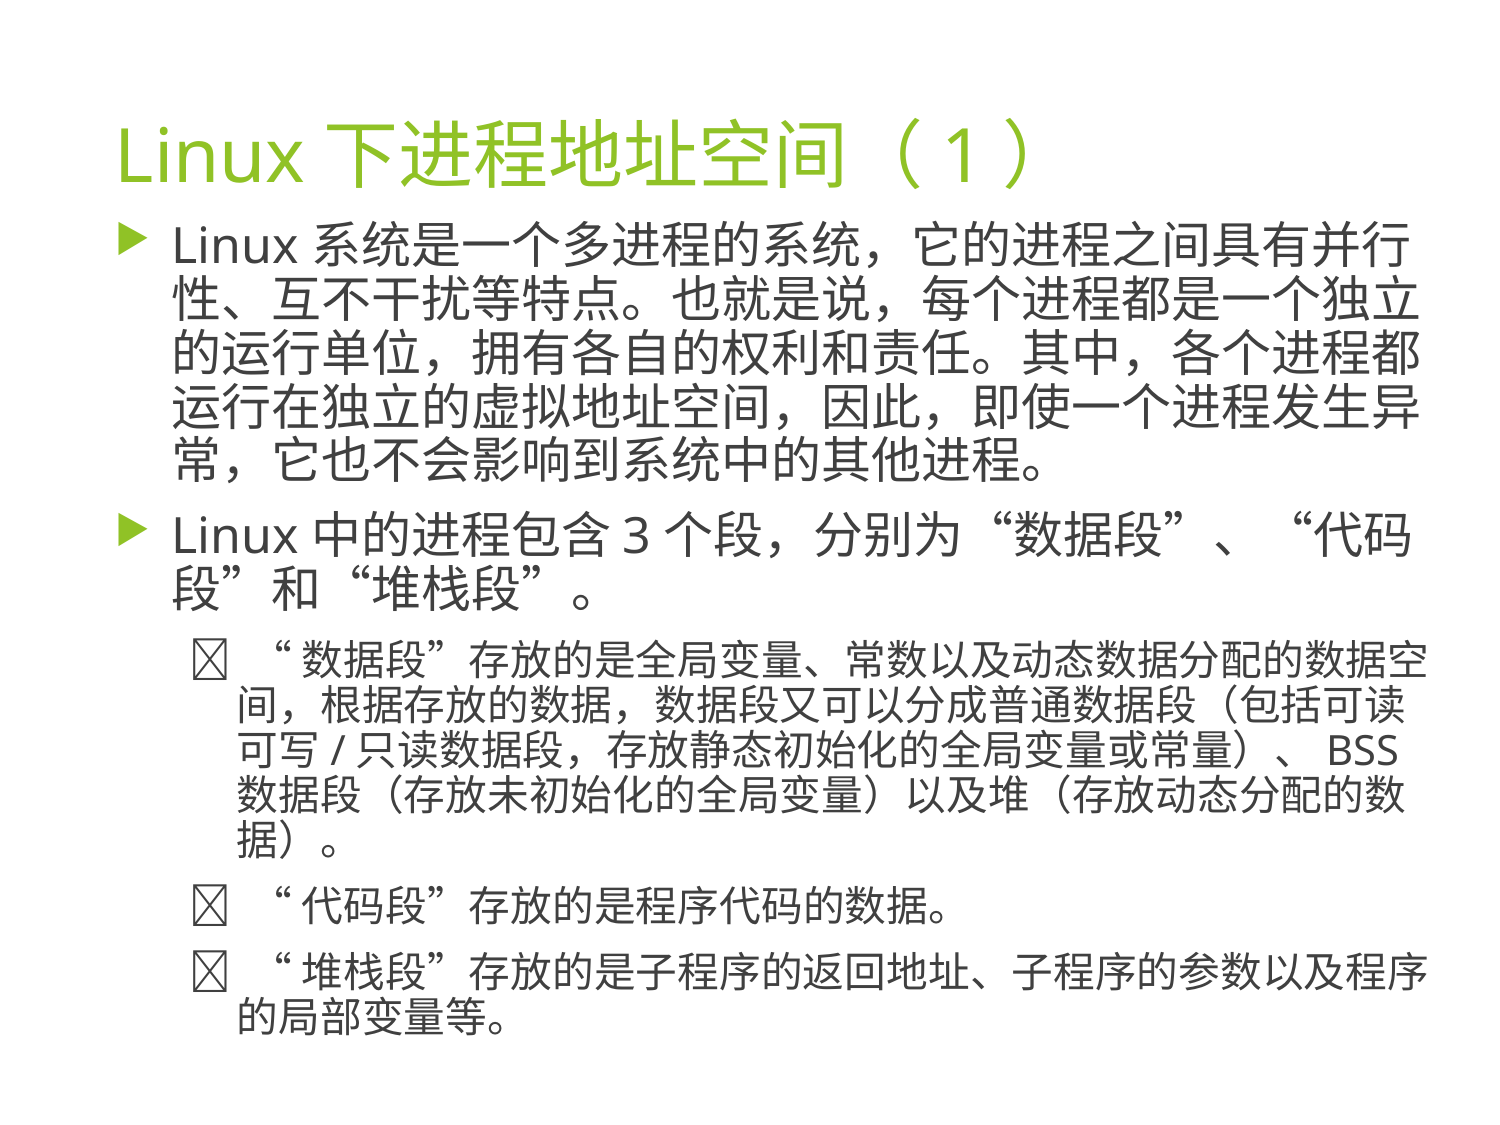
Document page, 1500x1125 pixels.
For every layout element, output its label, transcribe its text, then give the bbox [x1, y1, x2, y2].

title Linux下进程地址空间（1） [99, 99, 1142, 212]
list Linux系统是一个多进程的系统，它的进程之间具有并行性、互不干扰等特点。也就是说，每个进程都是一个独立的运行单位，拥有各自的权利和责任。其中，各个进程都运行在独立的虚拟地址空间，因此，即使一个进程发生异常，它也不会影响到系统中的其他进程。 Linux中的进程包含3个段，分别为“数据段”、“代码段”和“堆栈段”。  “数据段”存放的是全局变量、常数以及动态数据分配的数据空间，根据存放的数据，数据段又可以分成普通数据段（包括可读可写/只读数据段，存放静态初始化的全局变量或常量）、BSS数据段（存放未初始化的全局变量）以及堆（存放动态分配的数据）。  “代码段”存放的是程序代码的数据。  “堆栈段”存放的是子程序的返回地址、子程序的参数以及程序的局部变量等。 [99, 212, 1450, 1088]
